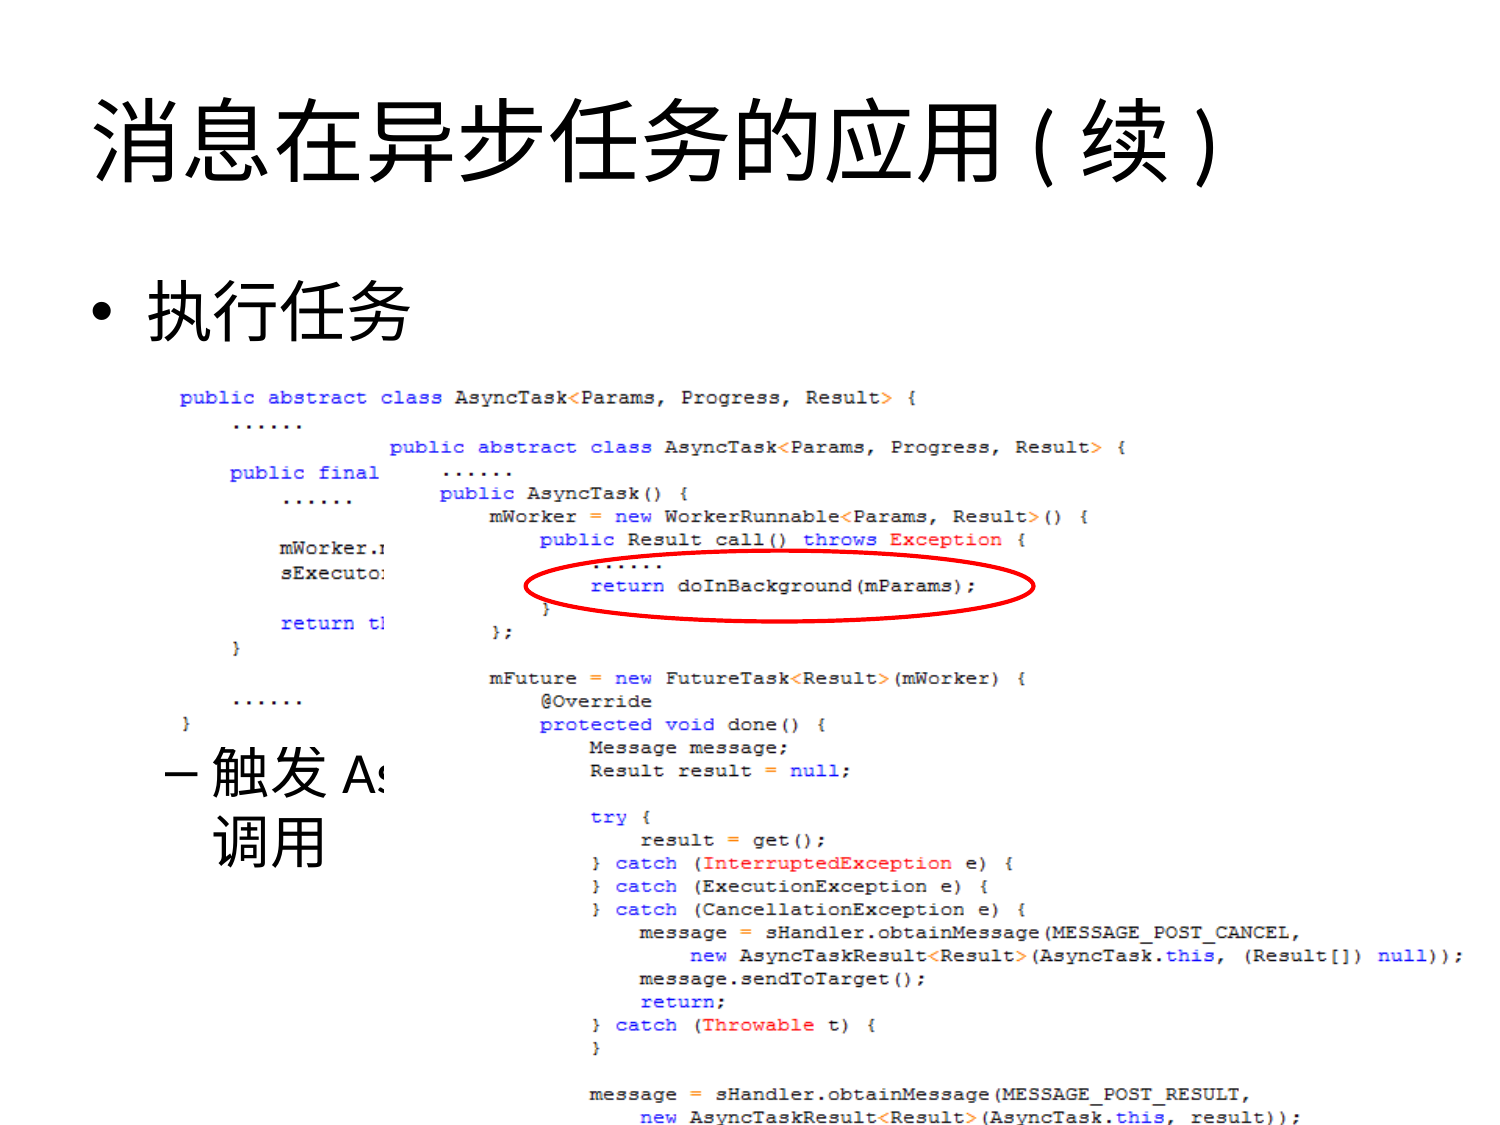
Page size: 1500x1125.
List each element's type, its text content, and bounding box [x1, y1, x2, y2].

title 消息在异步任务的应用(续) [75, 45, 1425, 233]
picture [170, 385, 1500, 1125]
list 执行任务 触发AsyncTask.doInBackground在工作线程中被调用 [75, 262, 1425, 1005]
